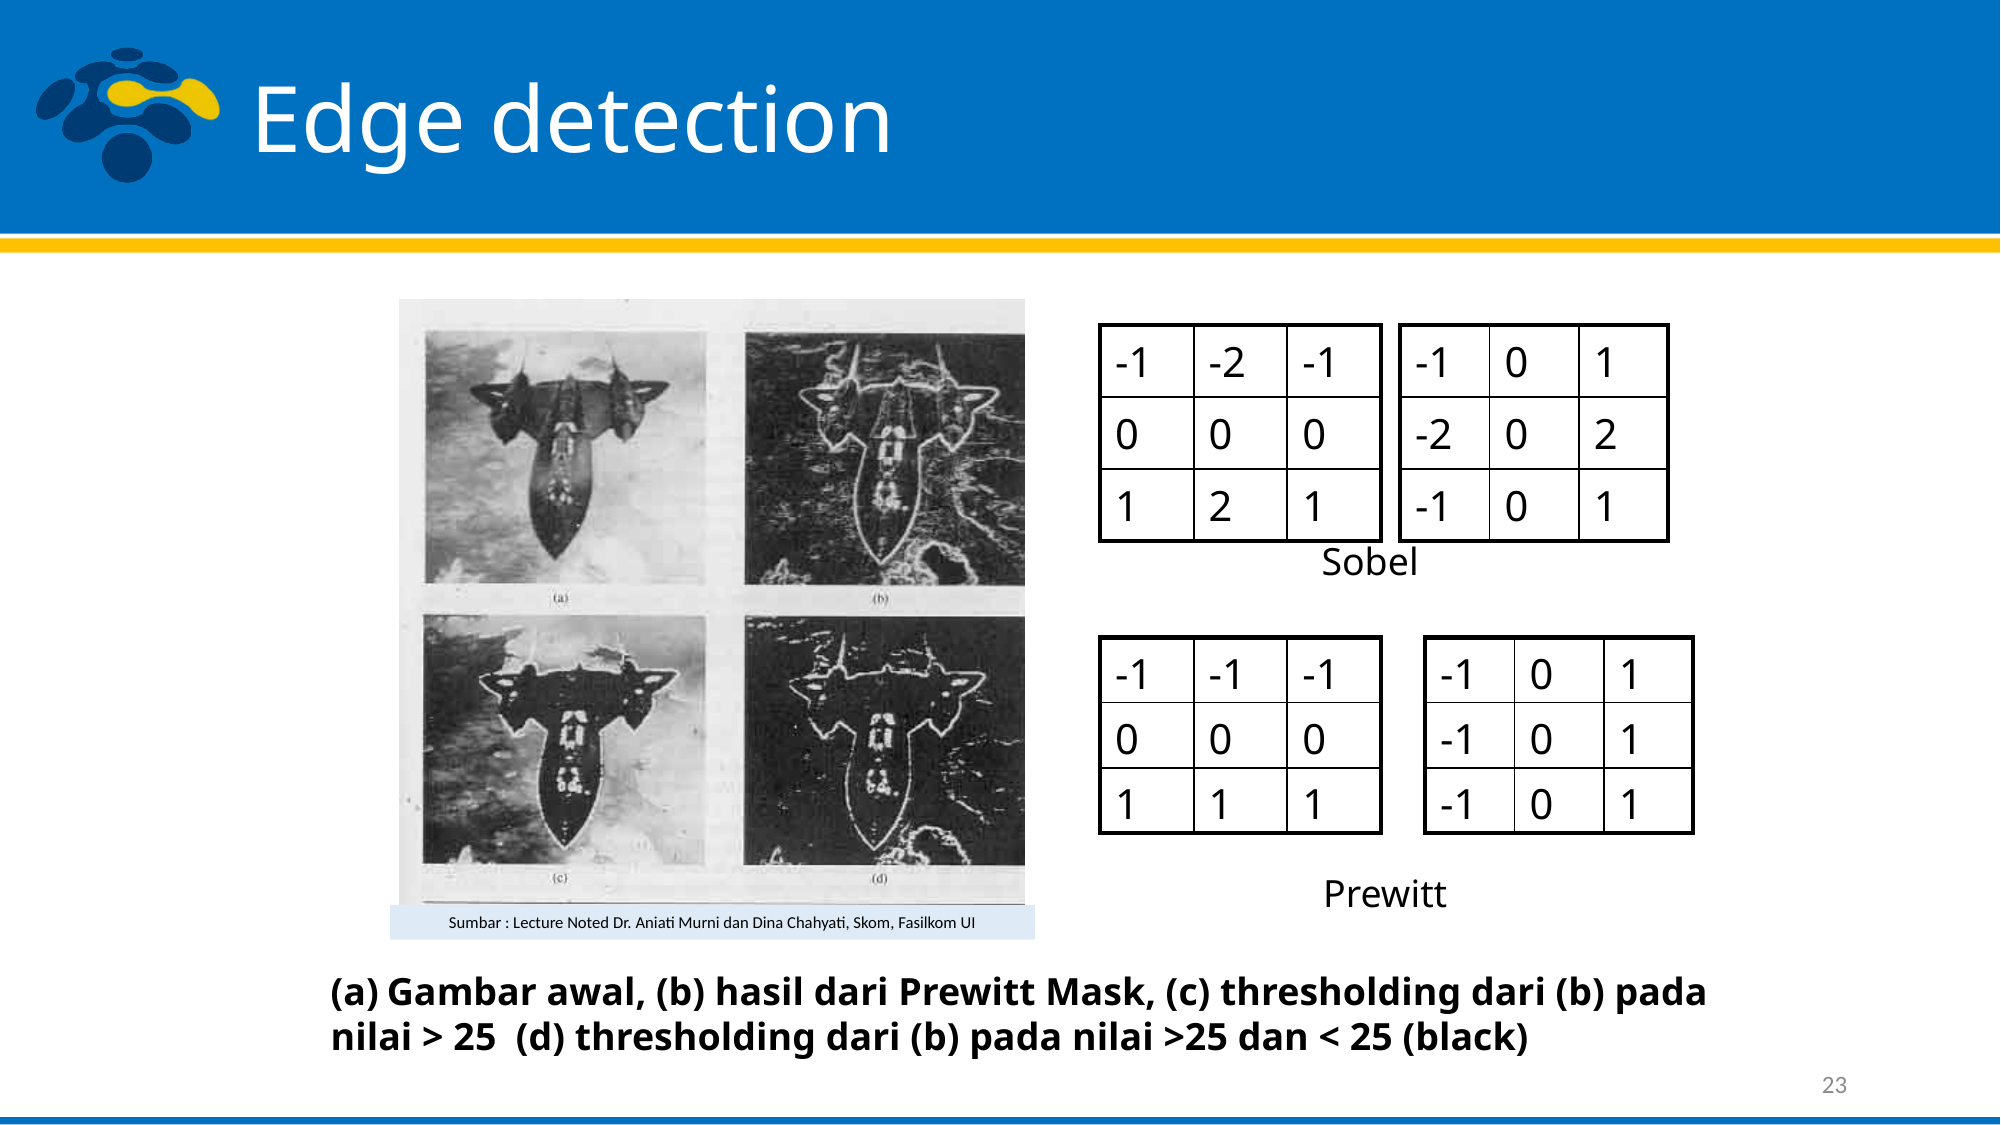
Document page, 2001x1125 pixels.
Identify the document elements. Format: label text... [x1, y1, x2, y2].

text_box Gambar awal, (b) hasil dari Prewitt Mask, (c) thresholding dari (b) pada nilai > 25 (d) thresholding dari (b) pada nilai >25 dan < 25 (black) [315, 960, 1734, 1066]
table_cell 0 [1515, 769, 1603, 831]
table_header -1 [1402, 327, 1489, 396]
table_cell 0 [1102, 398, 1193, 468]
table_cell 0 [1195, 703, 1286, 767]
table_cell 1 [1195, 769, 1286, 831]
table_header -1 [1195, 640, 1286, 702]
table_header -1 [1102, 327, 1193, 396]
table_cell -2 [1402, 398, 1489, 468]
table_cell 1 [1580, 470, 1666, 539]
table_cell 0 [1102, 703, 1193, 767]
table_cell 0 [1195, 398, 1286, 468]
table_cell 0 [1490, 398, 1578, 468]
text_box Prewitt [1308, 862, 1463, 923]
table_header -1 [1102, 640, 1193, 702]
picture [32, 42, 222, 187]
slide_number 23 [1412, 1053, 1863, 1114]
table_cell 1 [1102, 769, 1193, 831]
table_header 1 [1580, 327, 1666, 396]
table_header 1 [1605, 640, 1691, 702]
table_header -1 [1288, 327, 1379, 396]
table_header -2 [1195, 327, 1286, 396]
table_cell 2 [1195, 470, 1286, 539]
text_box Sumbar : Lecture Noted Dr. Aniati Murni dan Dina Chahyati, Skom, Fasilkom UI [390, 904, 1035, 940]
table_cell -1 [1427, 703, 1514, 767]
table_cell 0 [1515, 703, 1603, 767]
table_cell 1 [1102, 470, 1193, 539]
table_header 0 [1515, 640, 1603, 702]
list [399, 299, 1025, 907]
table_cell 1 [1288, 769, 1379, 831]
table_header -1 [1427, 640, 1514, 702]
table_cell 0 [1288, 703, 1379, 767]
table_header 0 [1490, 327, 1578, 396]
table_header -1 [1288, 640, 1379, 702]
table_cell 1 [1605, 703, 1691, 767]
text_box Sobel [1306, 530, 1434, 590]
table_cell 1 [1288, 470, 1379, 539]
table_cell 0 [1288, 398, 1379, 468]
table_cell -1 [1402, 470, 1489, 539]
table_cell 0 [1490, 470, 1578, 539]
title Edge detection [235, 26, 1926, 219]
table_cell -1 [1427, 769, 1514, 831]
table_cell 2 [1580, 398, 1666, 468]
table_cell 1 [1605, 769, 1691, 831]
